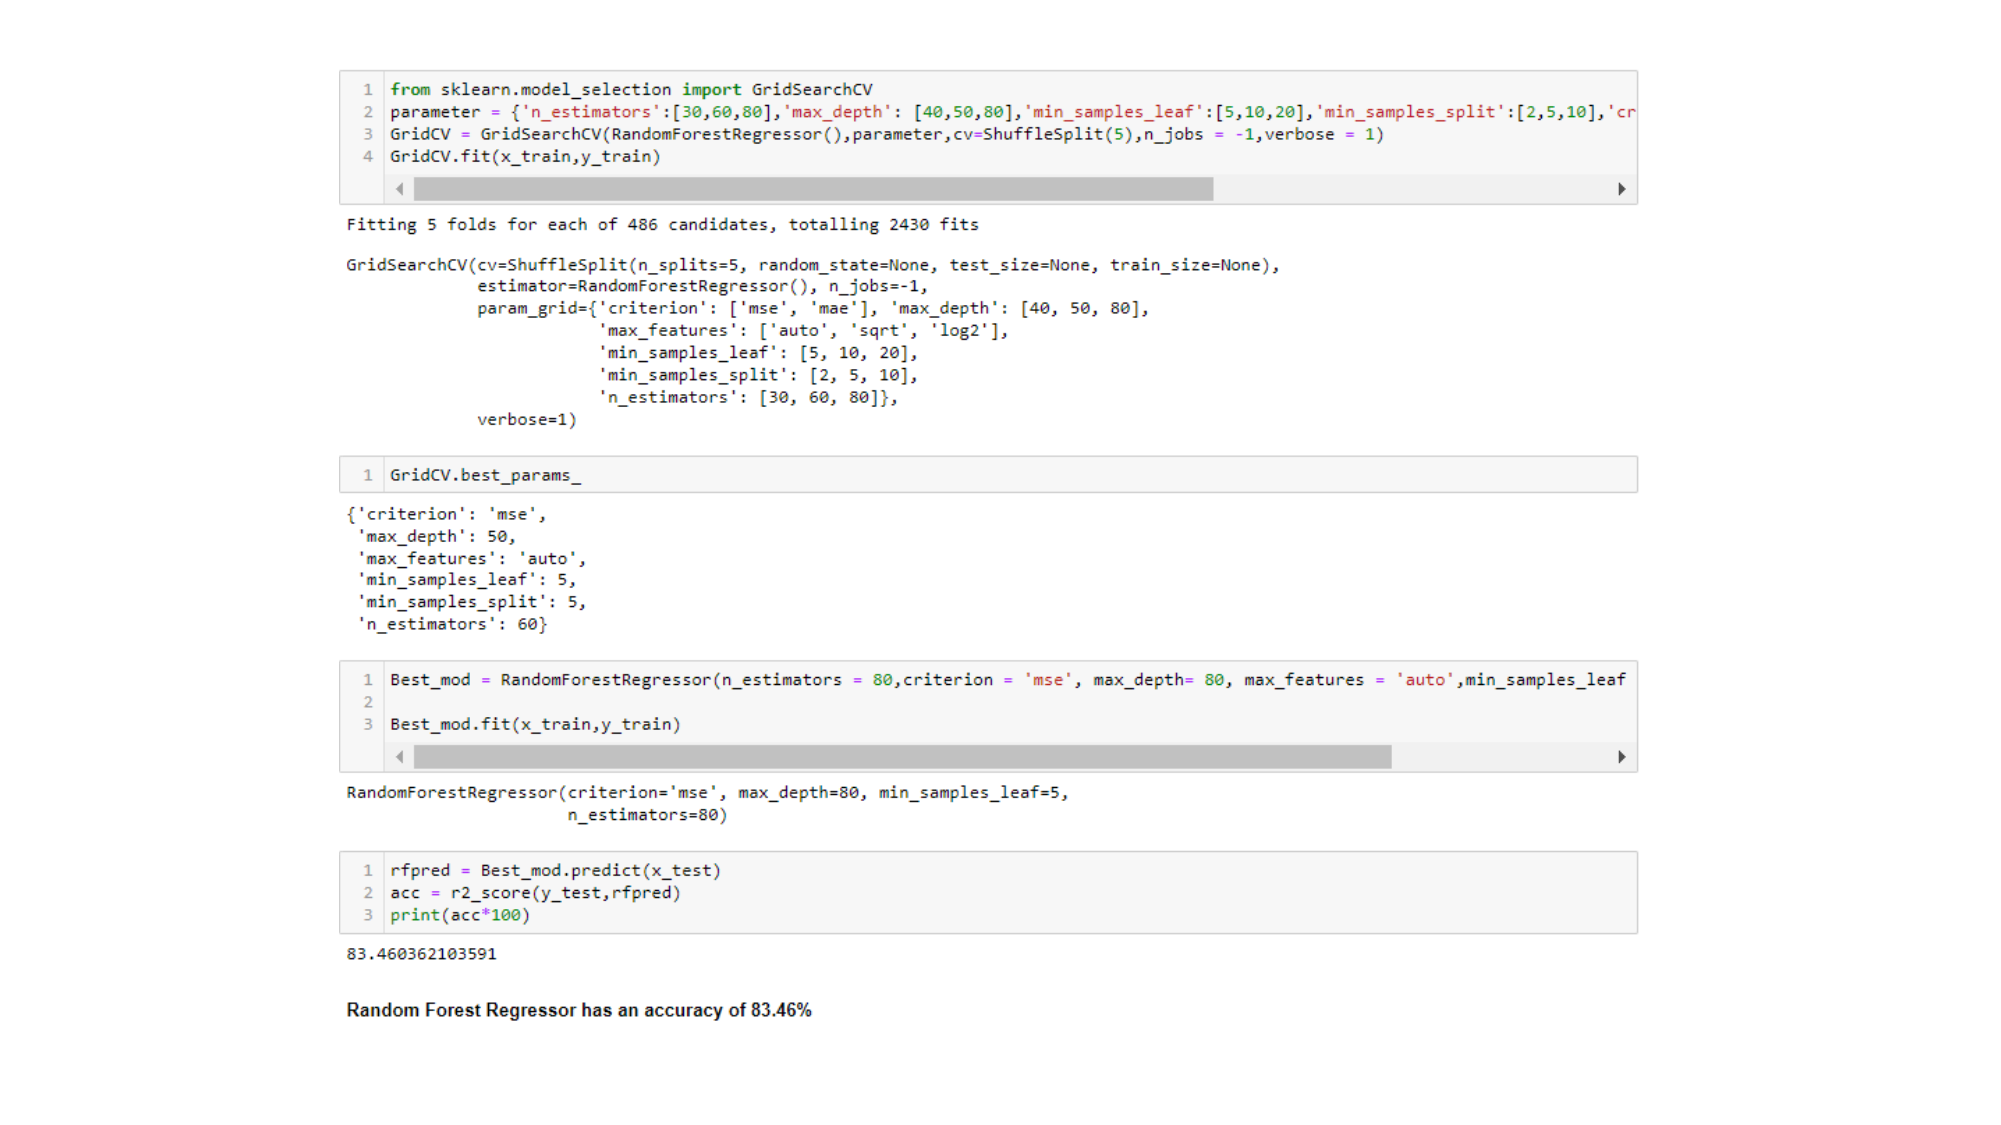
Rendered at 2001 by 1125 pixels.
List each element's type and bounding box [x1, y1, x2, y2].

picture [339, 66, 1658, 1057]
